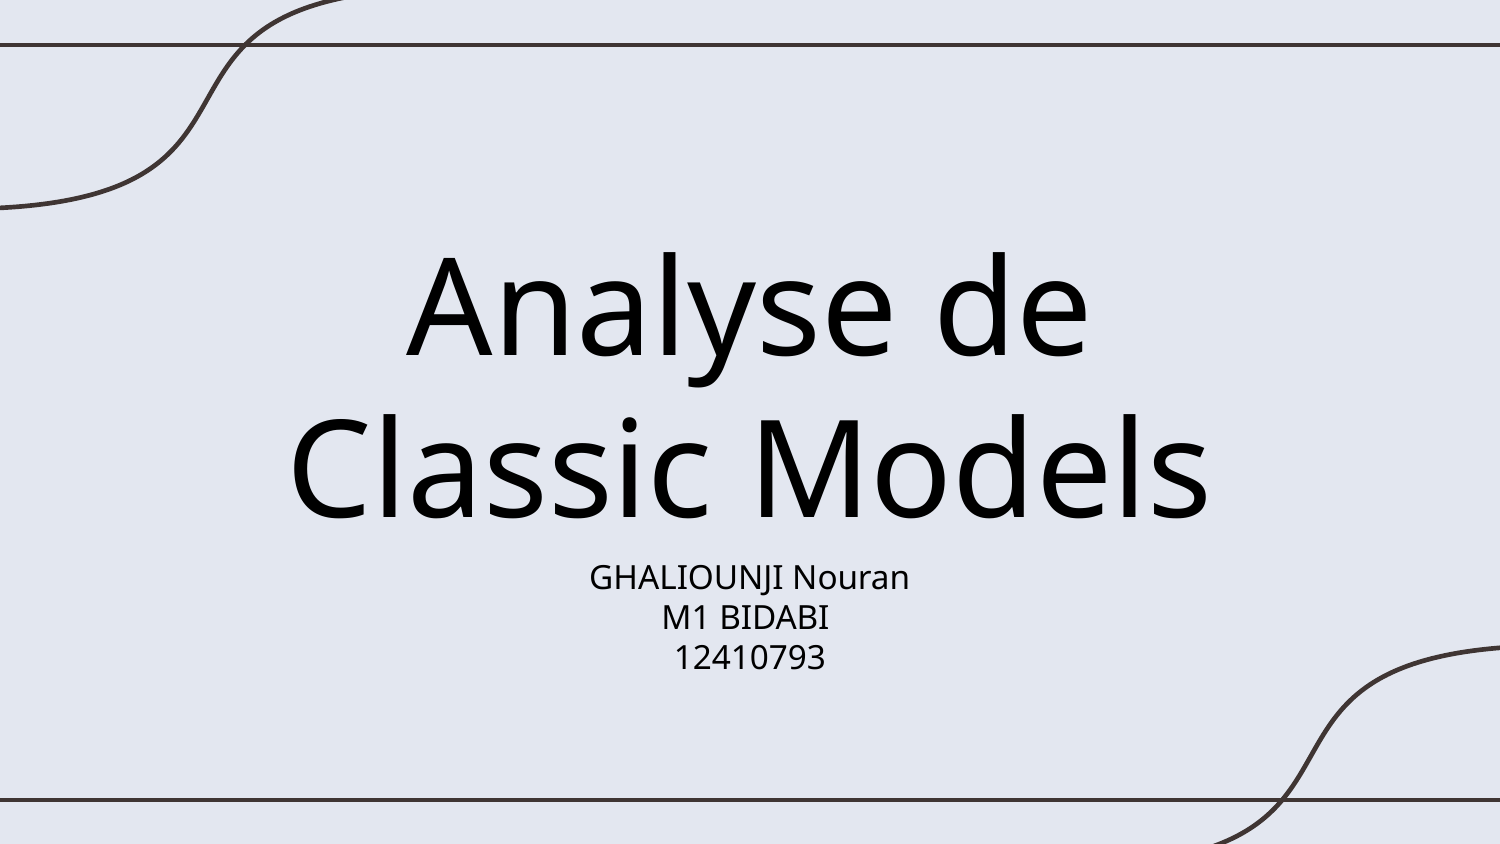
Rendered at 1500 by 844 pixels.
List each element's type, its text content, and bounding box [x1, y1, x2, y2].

title Analyse de Classic Models [170, 204, 1330, 541]
subtitle GHALIOUNJI Nouran M1 BIDABI 12410793 [170, 541, 1330, 614]
